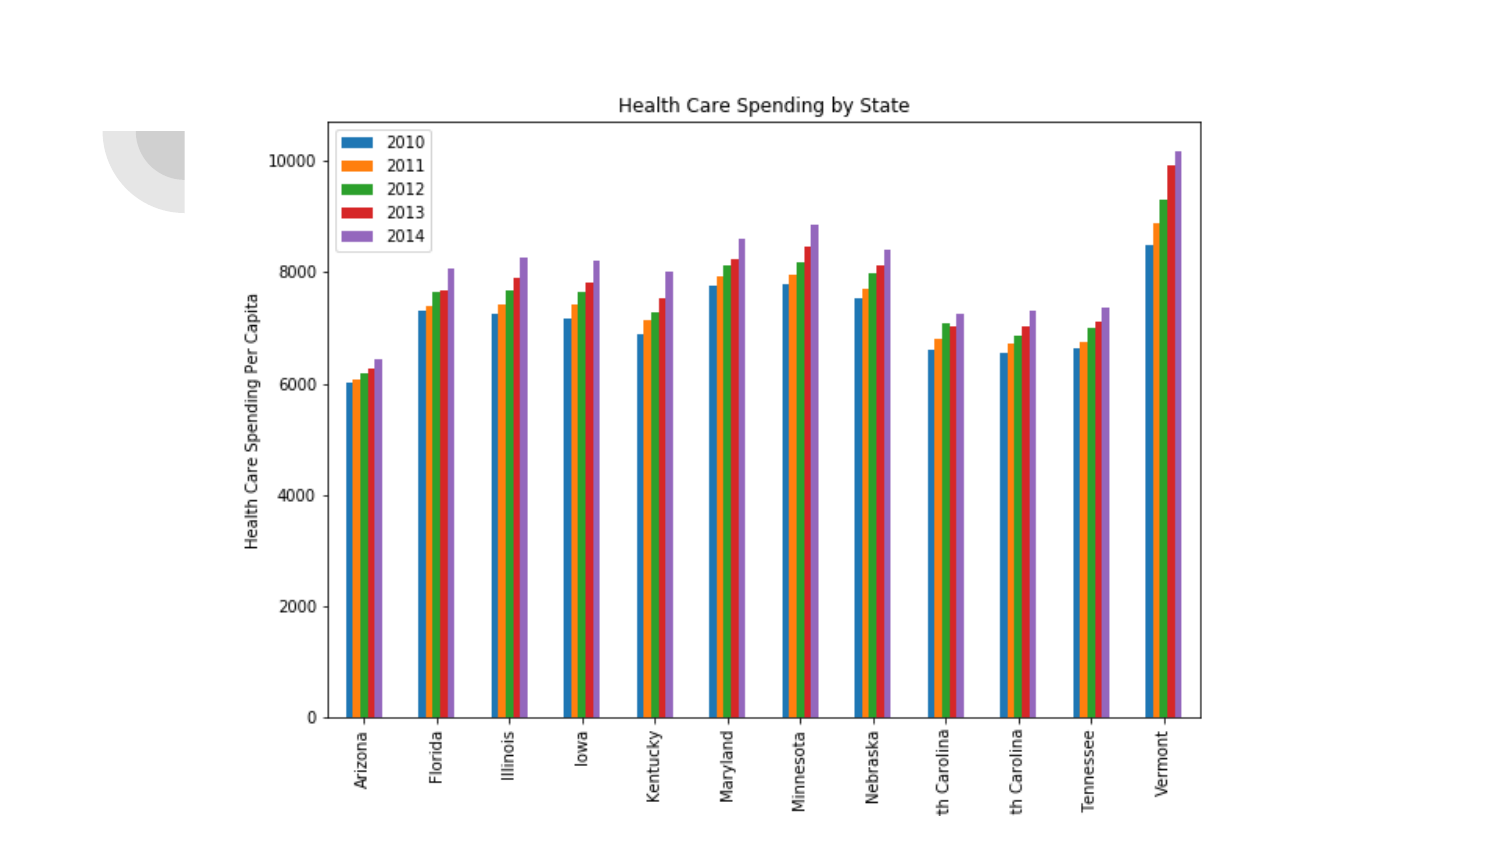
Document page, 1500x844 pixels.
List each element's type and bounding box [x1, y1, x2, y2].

picture [187, 27, 1313, 816]
